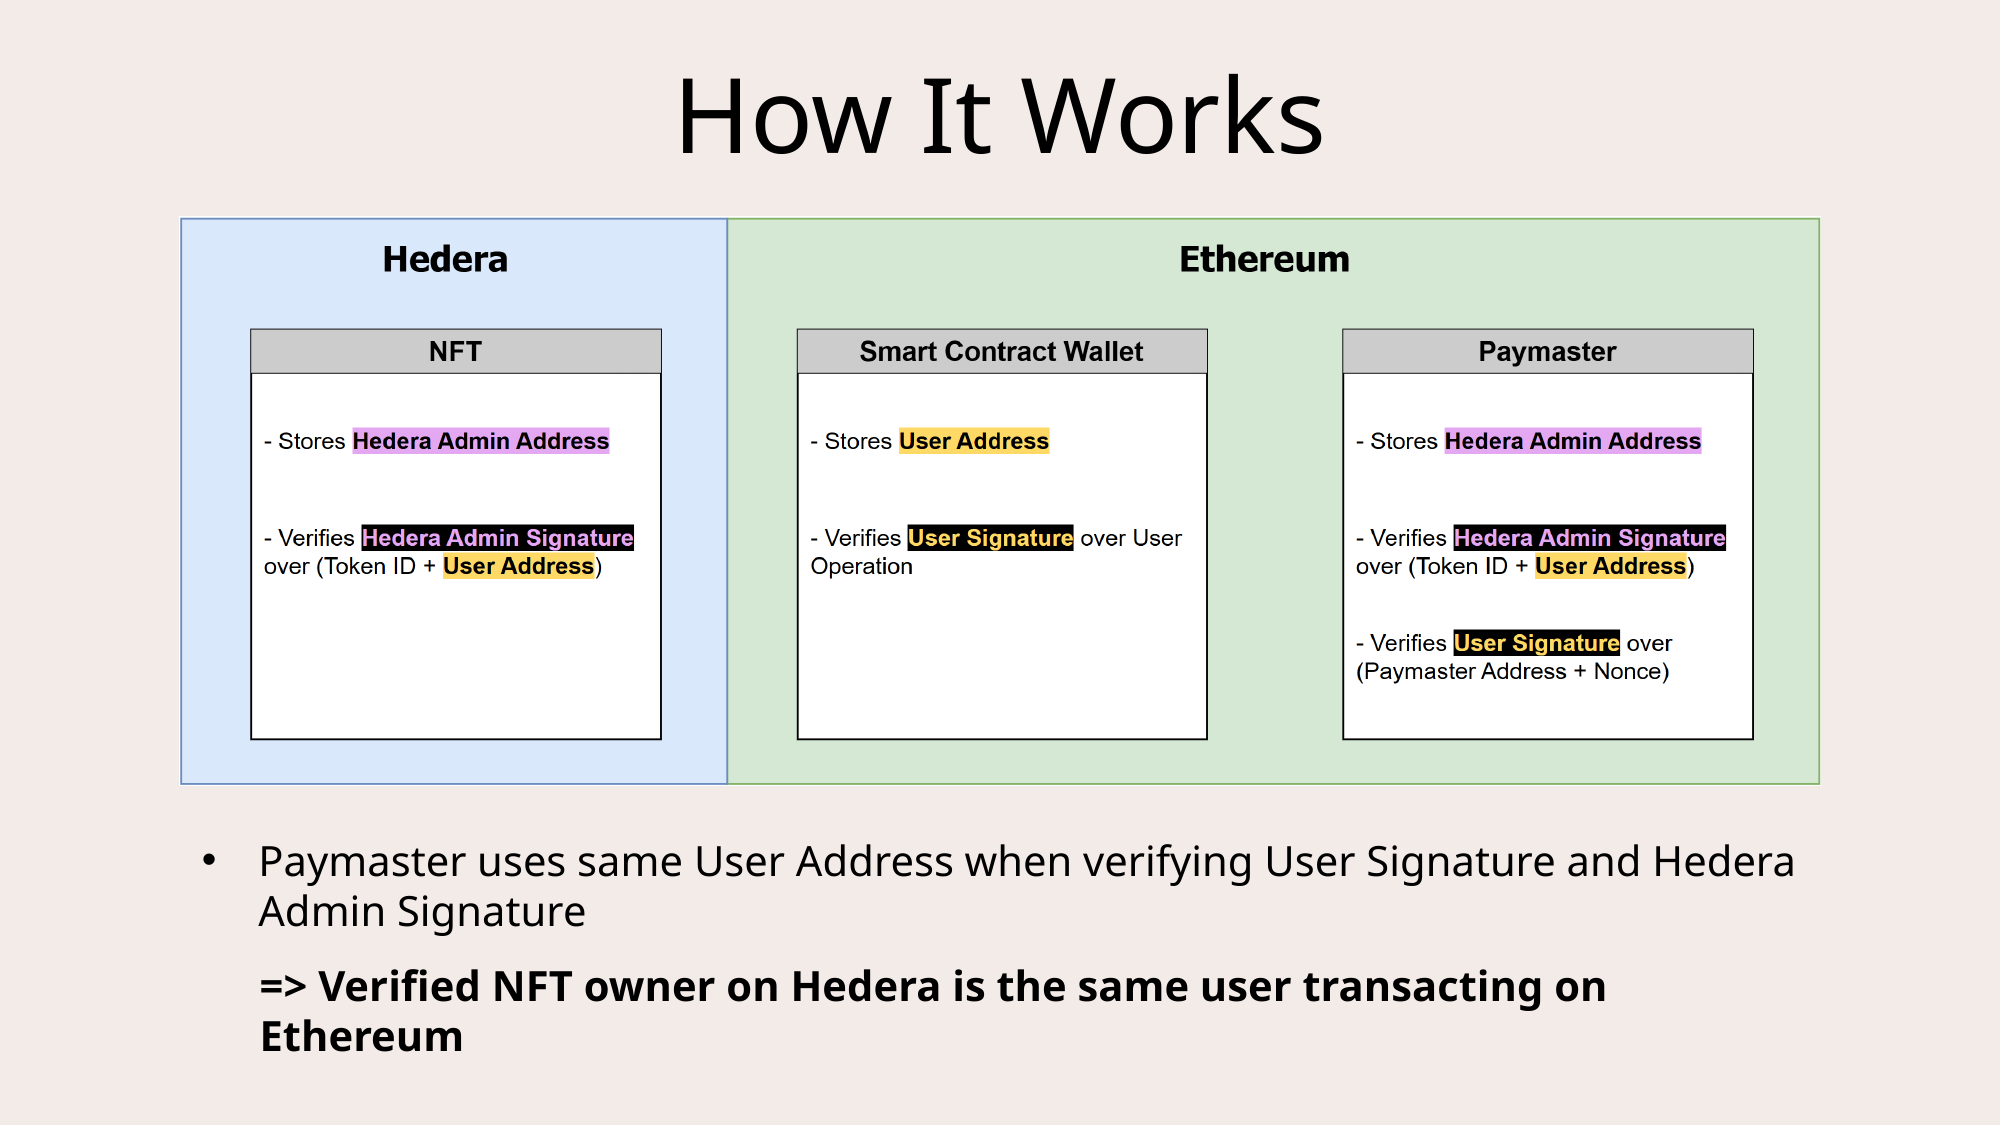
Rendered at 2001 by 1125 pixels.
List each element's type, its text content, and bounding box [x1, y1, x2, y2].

text_box Paymaster uses same User Address when verifying User Signature and Hedera Admin Signature [186, 827, 1813, 949]
text_box => Verified NFT owner on Hedera is the same user transacting on Ethereum [244, 952, 1813, 1068]
picture [179, 216, 1821, 786]
title How It Works [187, 42, 1813, 209]
